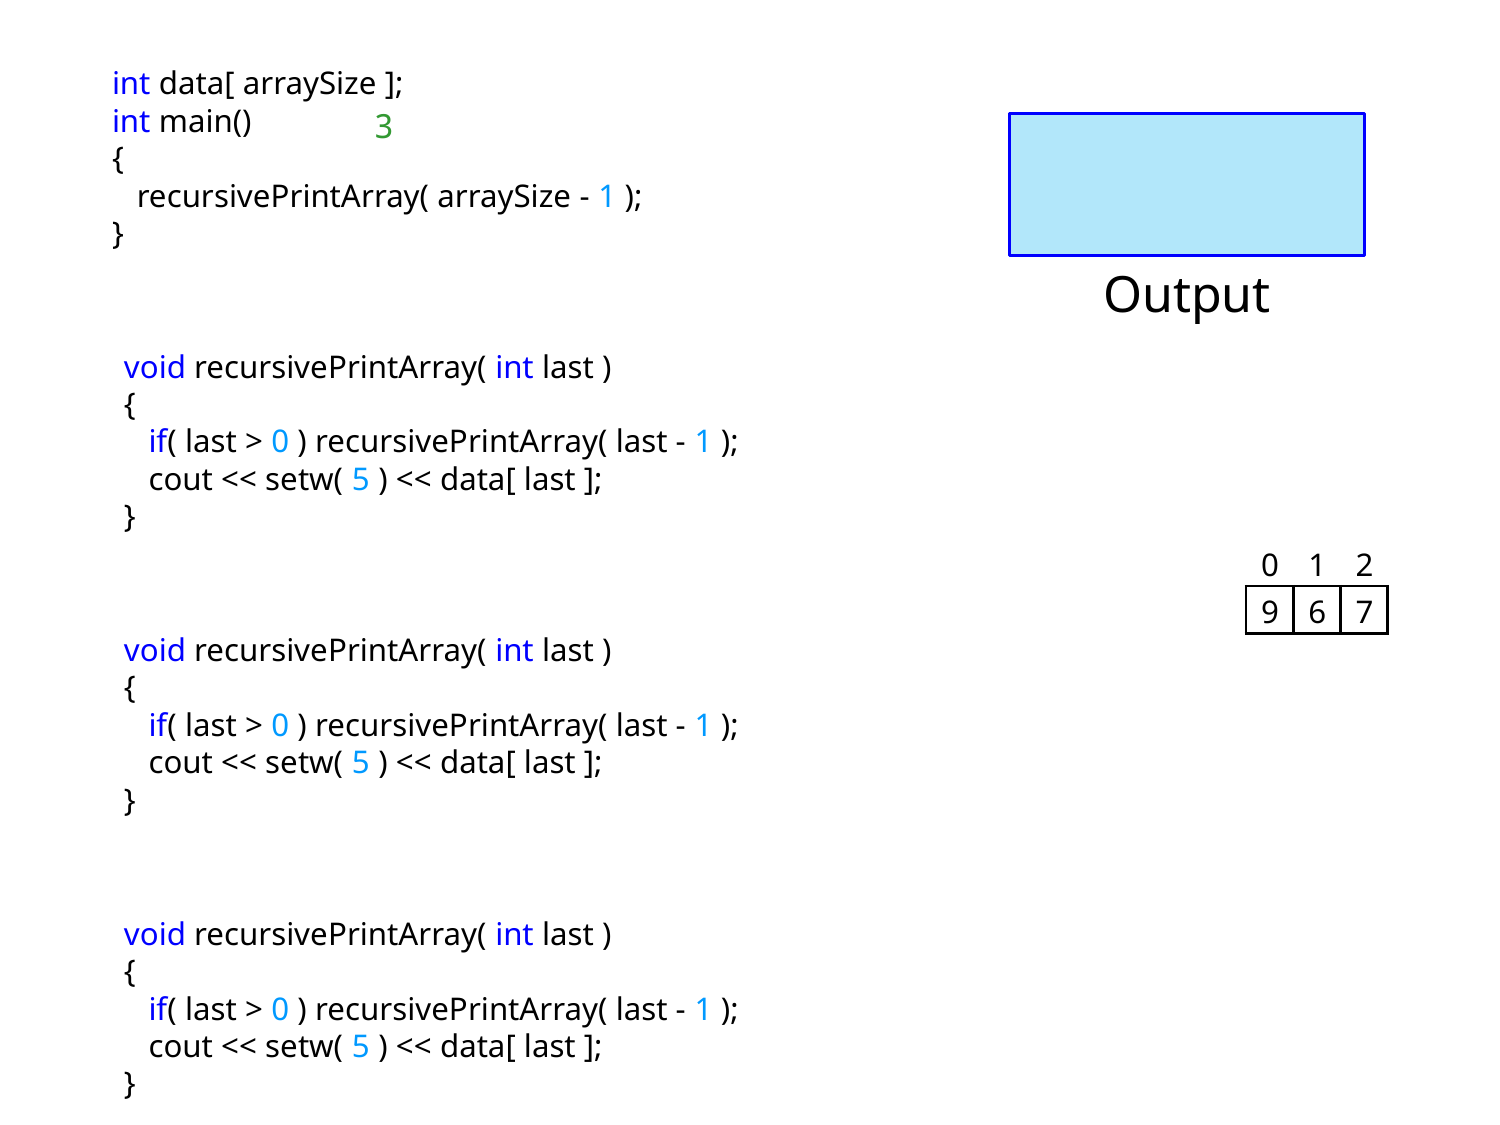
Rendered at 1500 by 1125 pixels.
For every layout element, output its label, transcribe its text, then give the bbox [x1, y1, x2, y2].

text_box void recursivePrintArray( int last ) { if( last > 0 ) recursivePrintArray( last - 1 ); cout << setw( 5 ) << data[ last ]; } [88, 893, 1247, 1106]
table_cell 6 [1295, 587, 1339, 632]
table_header 2 [1341, 539, 1388, 585]
table_header 1 [1293, 539, 1341, 585]
text_box void recursivePrintArray( int last ) { if( last > 0 ) recursivePrintArray( last - 1 ); cout << setw( 5 ) << data[ last ]; } [88, 326, 1247, 539]
text_box Output [1057, 255, 1317, 327]
table_cell 7 [1342, 587, 1386, 632]
text_box 3 [348, 90, 420, 161]
table_cell 9 [1247, 587, 1292, 632]
text_box void recursivePrintArray( int last ) { if( last > 0 ) recursivePrintArray( last - 1 ); cout << setw( 5 ) << data[ last ]; } [88, 609, 1247, 823]
table_header 0 [1246, 539, 1293, 585]
subtitle int data[ arraySize ]; int main() { recursivePrintArray( arraySize - 1 ); } [88, 42, 1011, 256]
text_box [1009, 113, 1365, 256]
